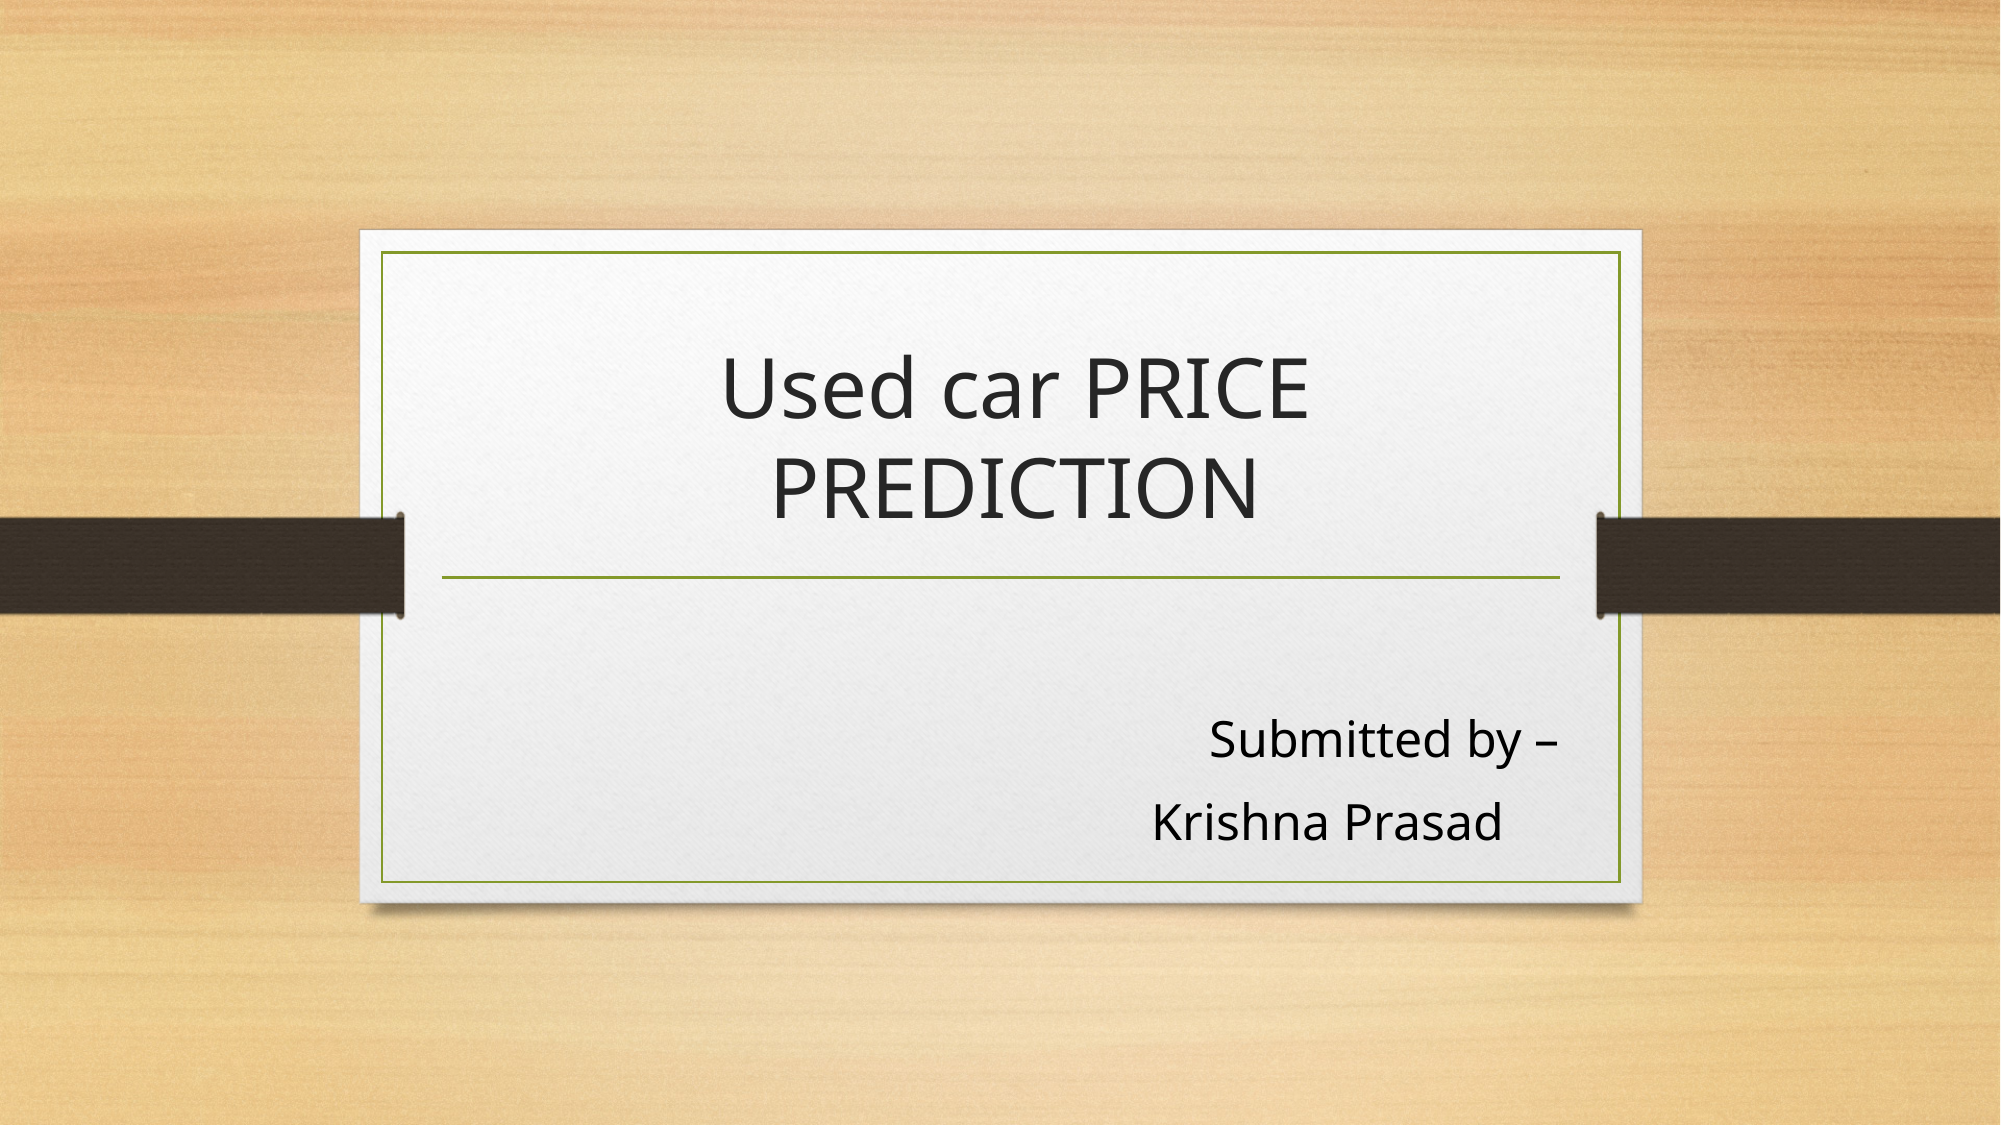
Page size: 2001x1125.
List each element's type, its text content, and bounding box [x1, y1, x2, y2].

title Used car PRICE PREDICTION [456, 365, 1575, 678]
subtitle Submitted by – Krishna Prasad [456, 699, 1575, 917]
picture [0, 0, 2001, 1125]
